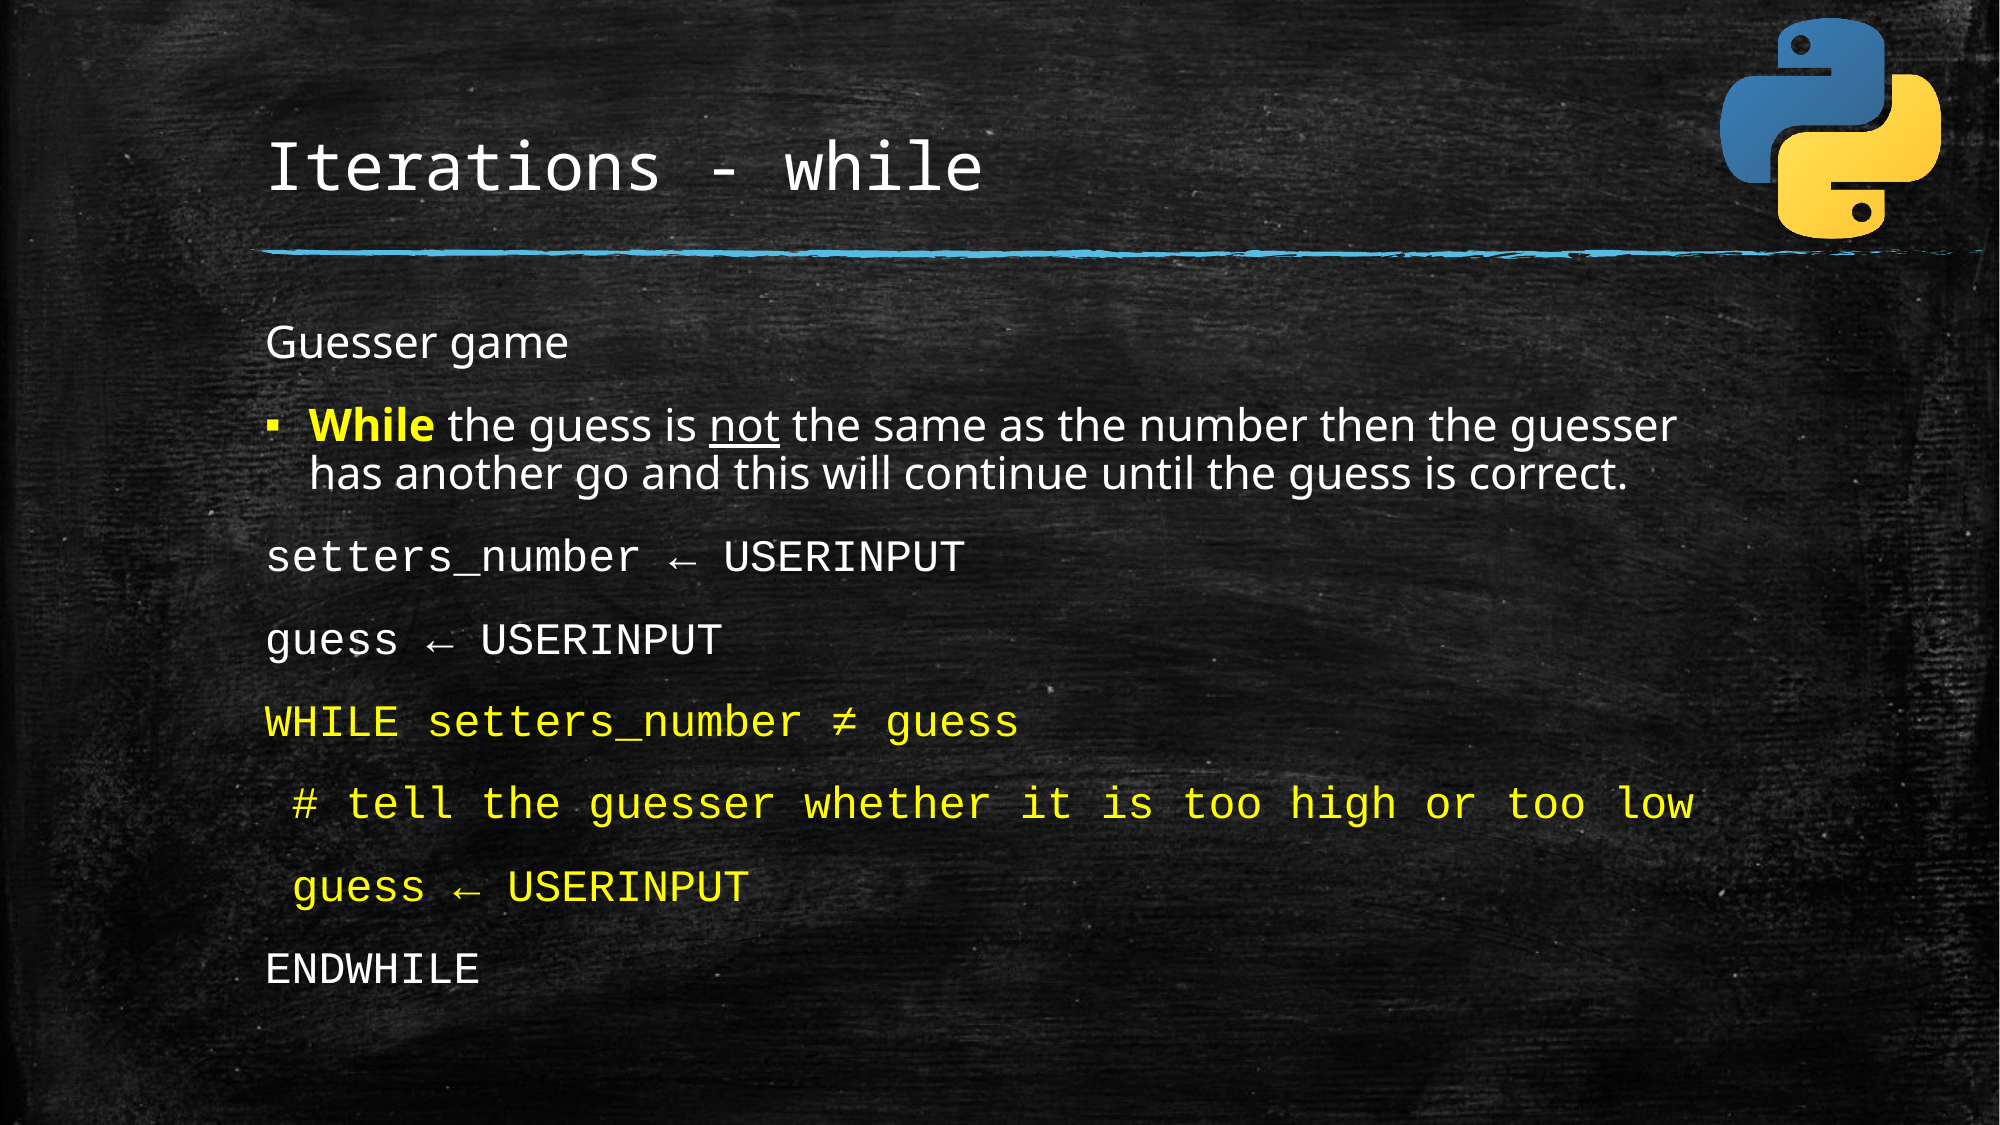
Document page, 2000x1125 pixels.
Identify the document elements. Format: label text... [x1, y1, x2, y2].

picture [1720, 18, 1941, 239]
title Iterations - while [249, 45, 1720, 213]
list Guesser game While the guess is not the same as the number then the guesser has another go and this will continue until the guess is correct. setters_number ← USERINPUT guess ← USERINPUT WHILE setters_number ≠ guess # tell the guesser whether it is too high or too low guess ← USERINPUT ENDWHILE [249, 312, 1750, 1013]
